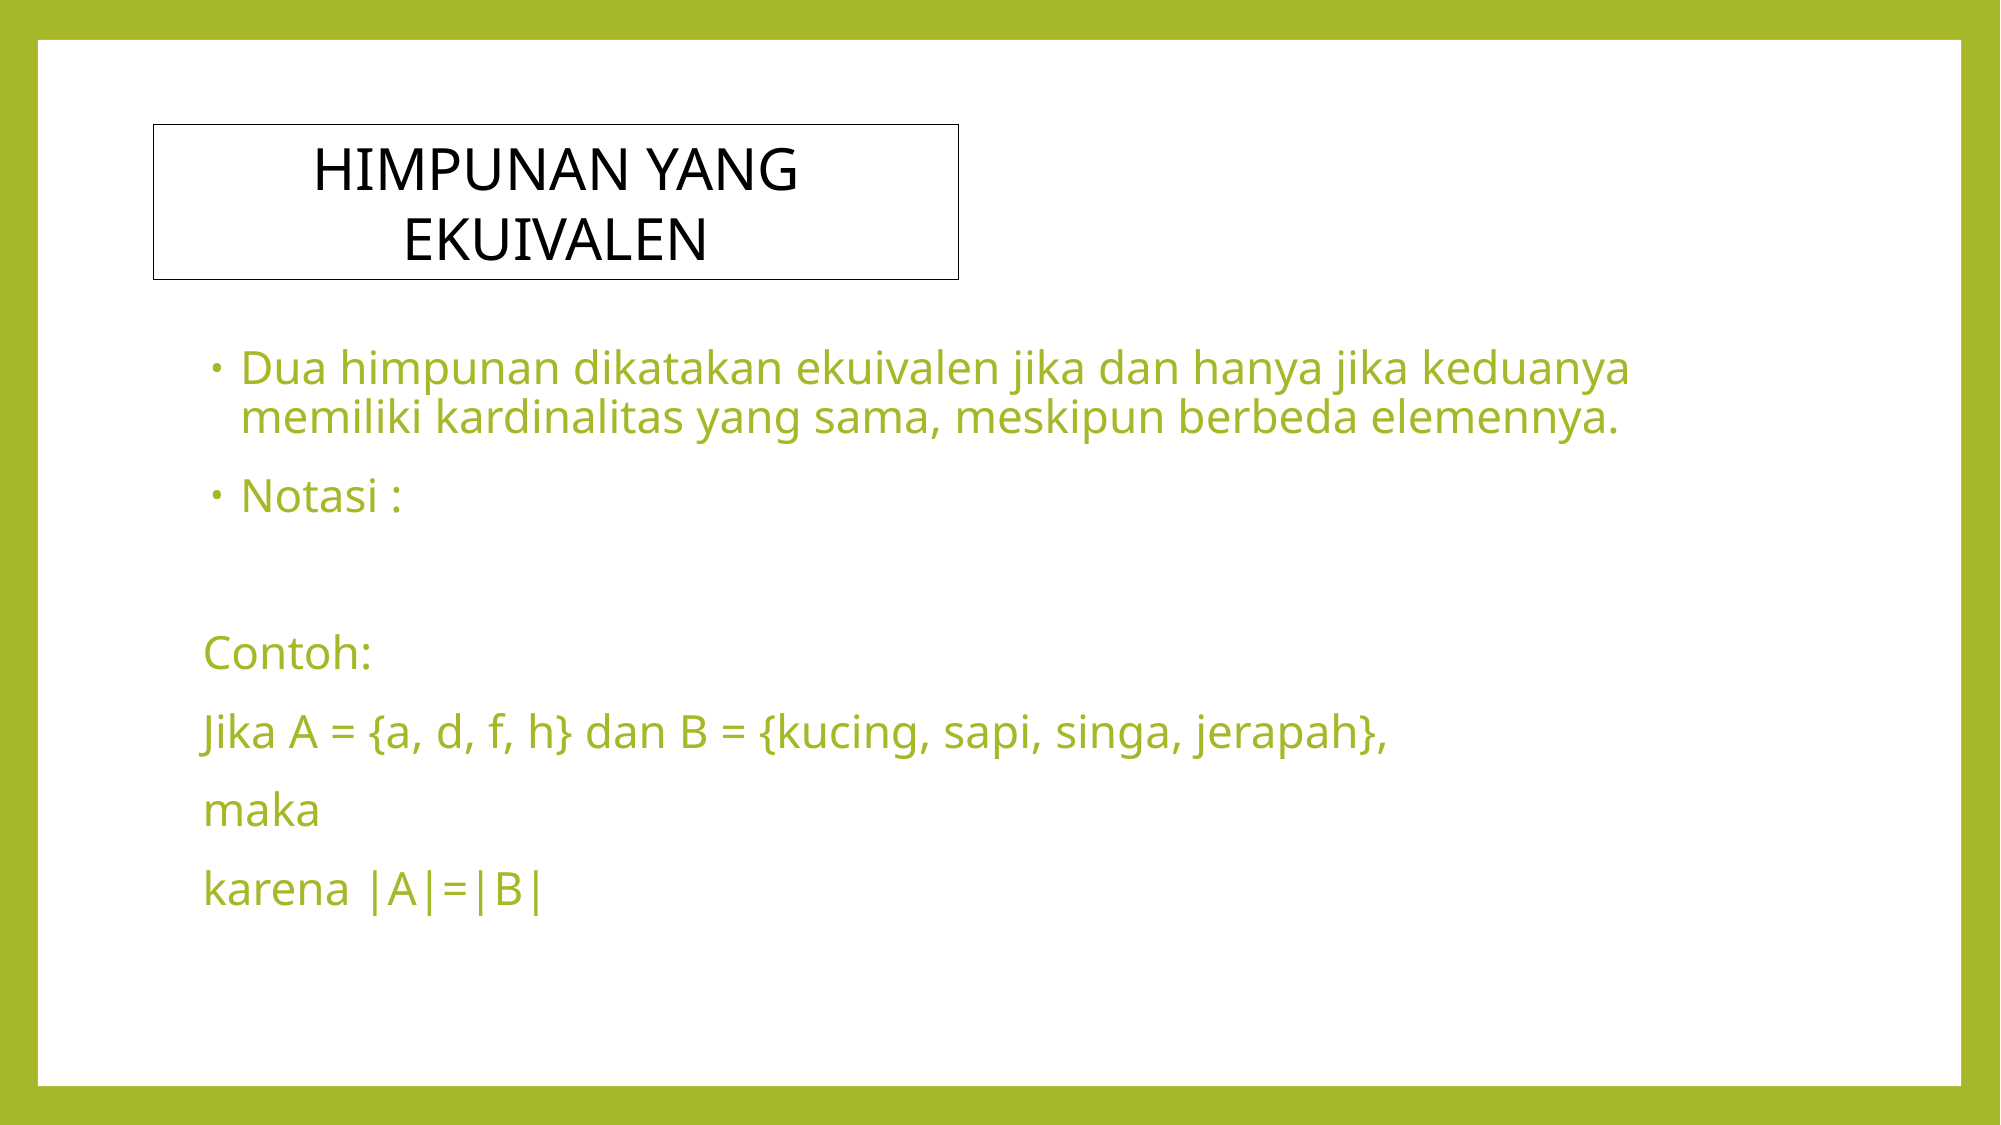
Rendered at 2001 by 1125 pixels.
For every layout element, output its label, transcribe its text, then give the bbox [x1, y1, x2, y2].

text_box HIMPUNAN YANG EKUIVALEN [153, 124, 959, 280]
